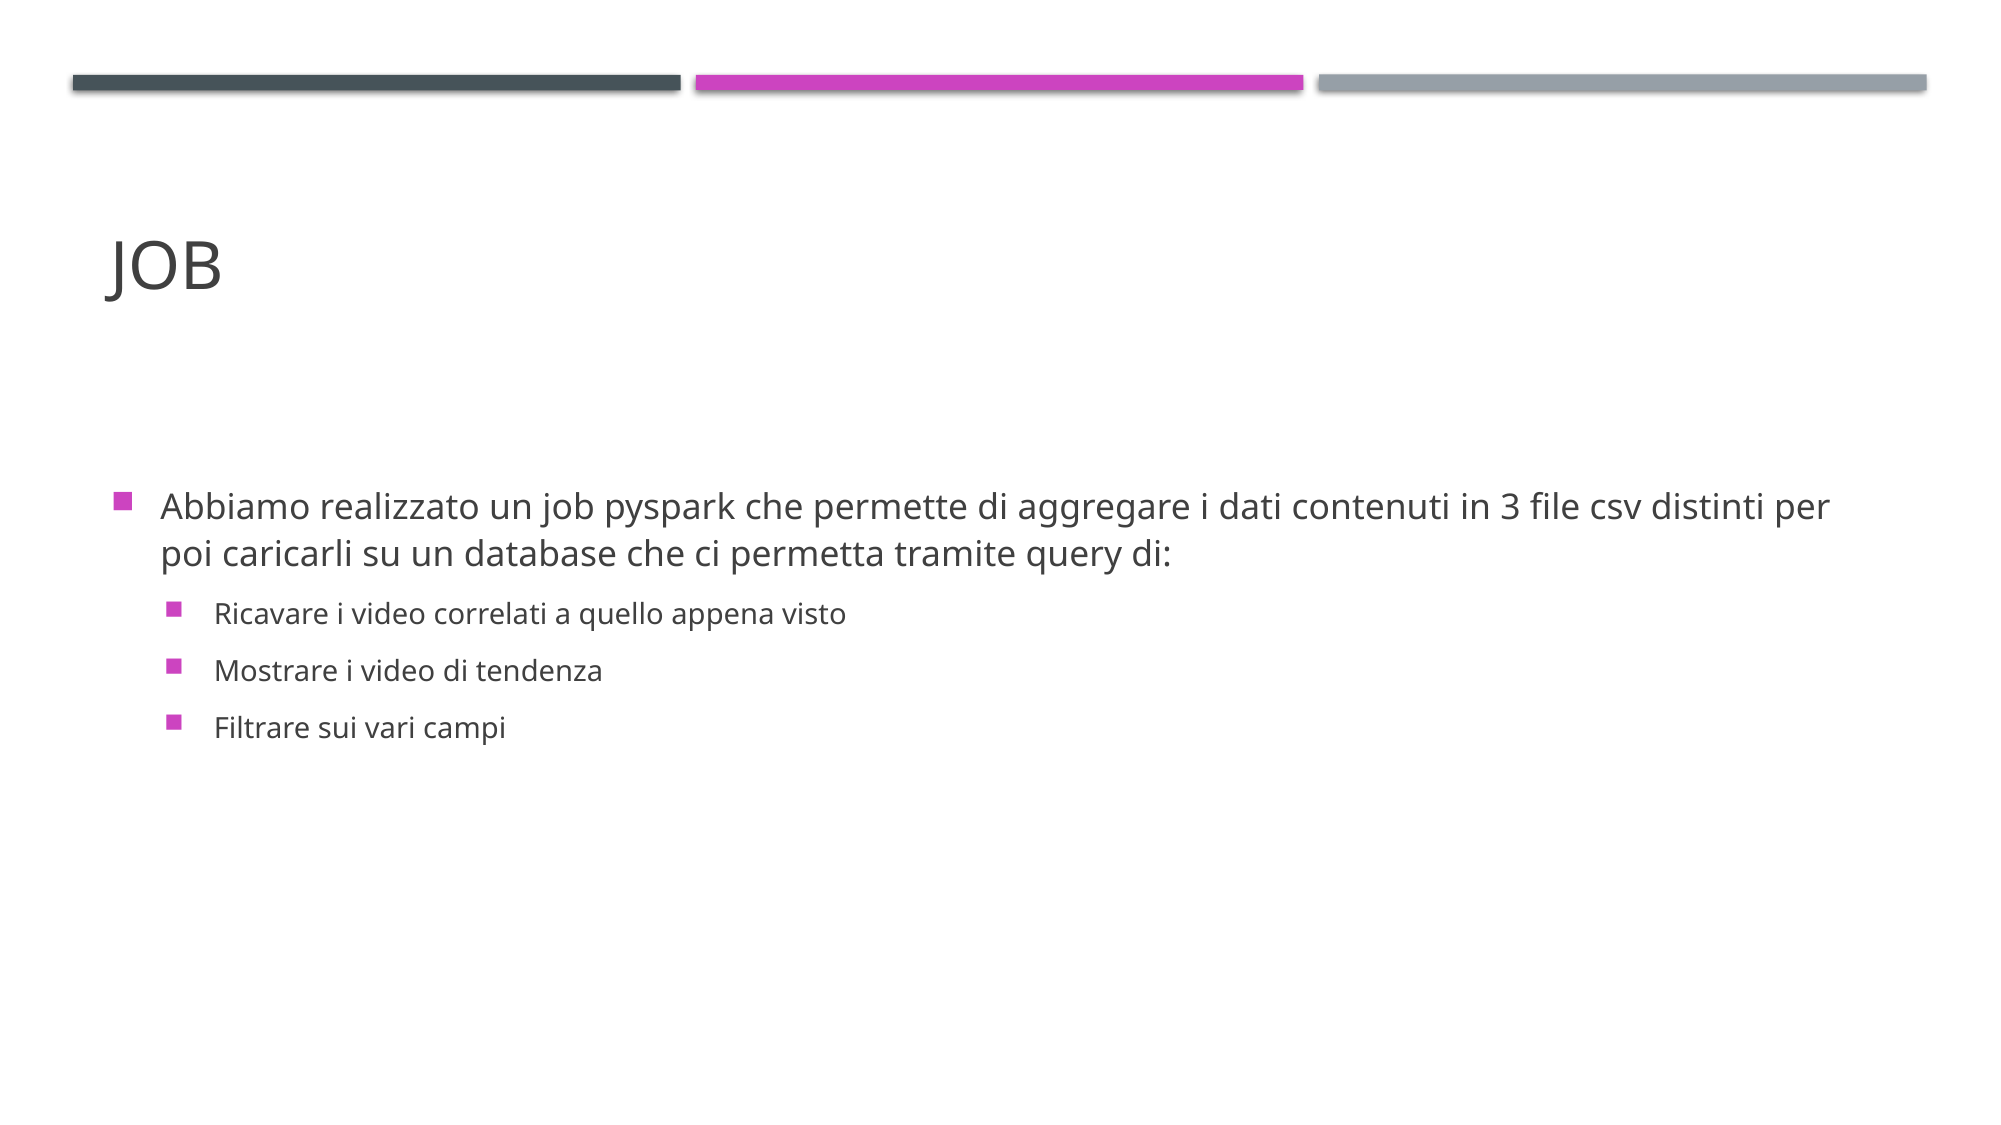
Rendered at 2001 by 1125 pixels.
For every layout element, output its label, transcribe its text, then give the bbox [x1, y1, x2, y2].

list Abbiamo realizzato un job pyspark che permette di aggregare i dati contenuti in 3 file csv distinti per poi caricarli su un database che ci permetta tramite query di: Ricavare i video correlati a quello appena visto Mostrare i video di tendenza Filtrare sui vari campi [95, 383, 1905, 981]
title Job [95, 115, 1905, 311]
